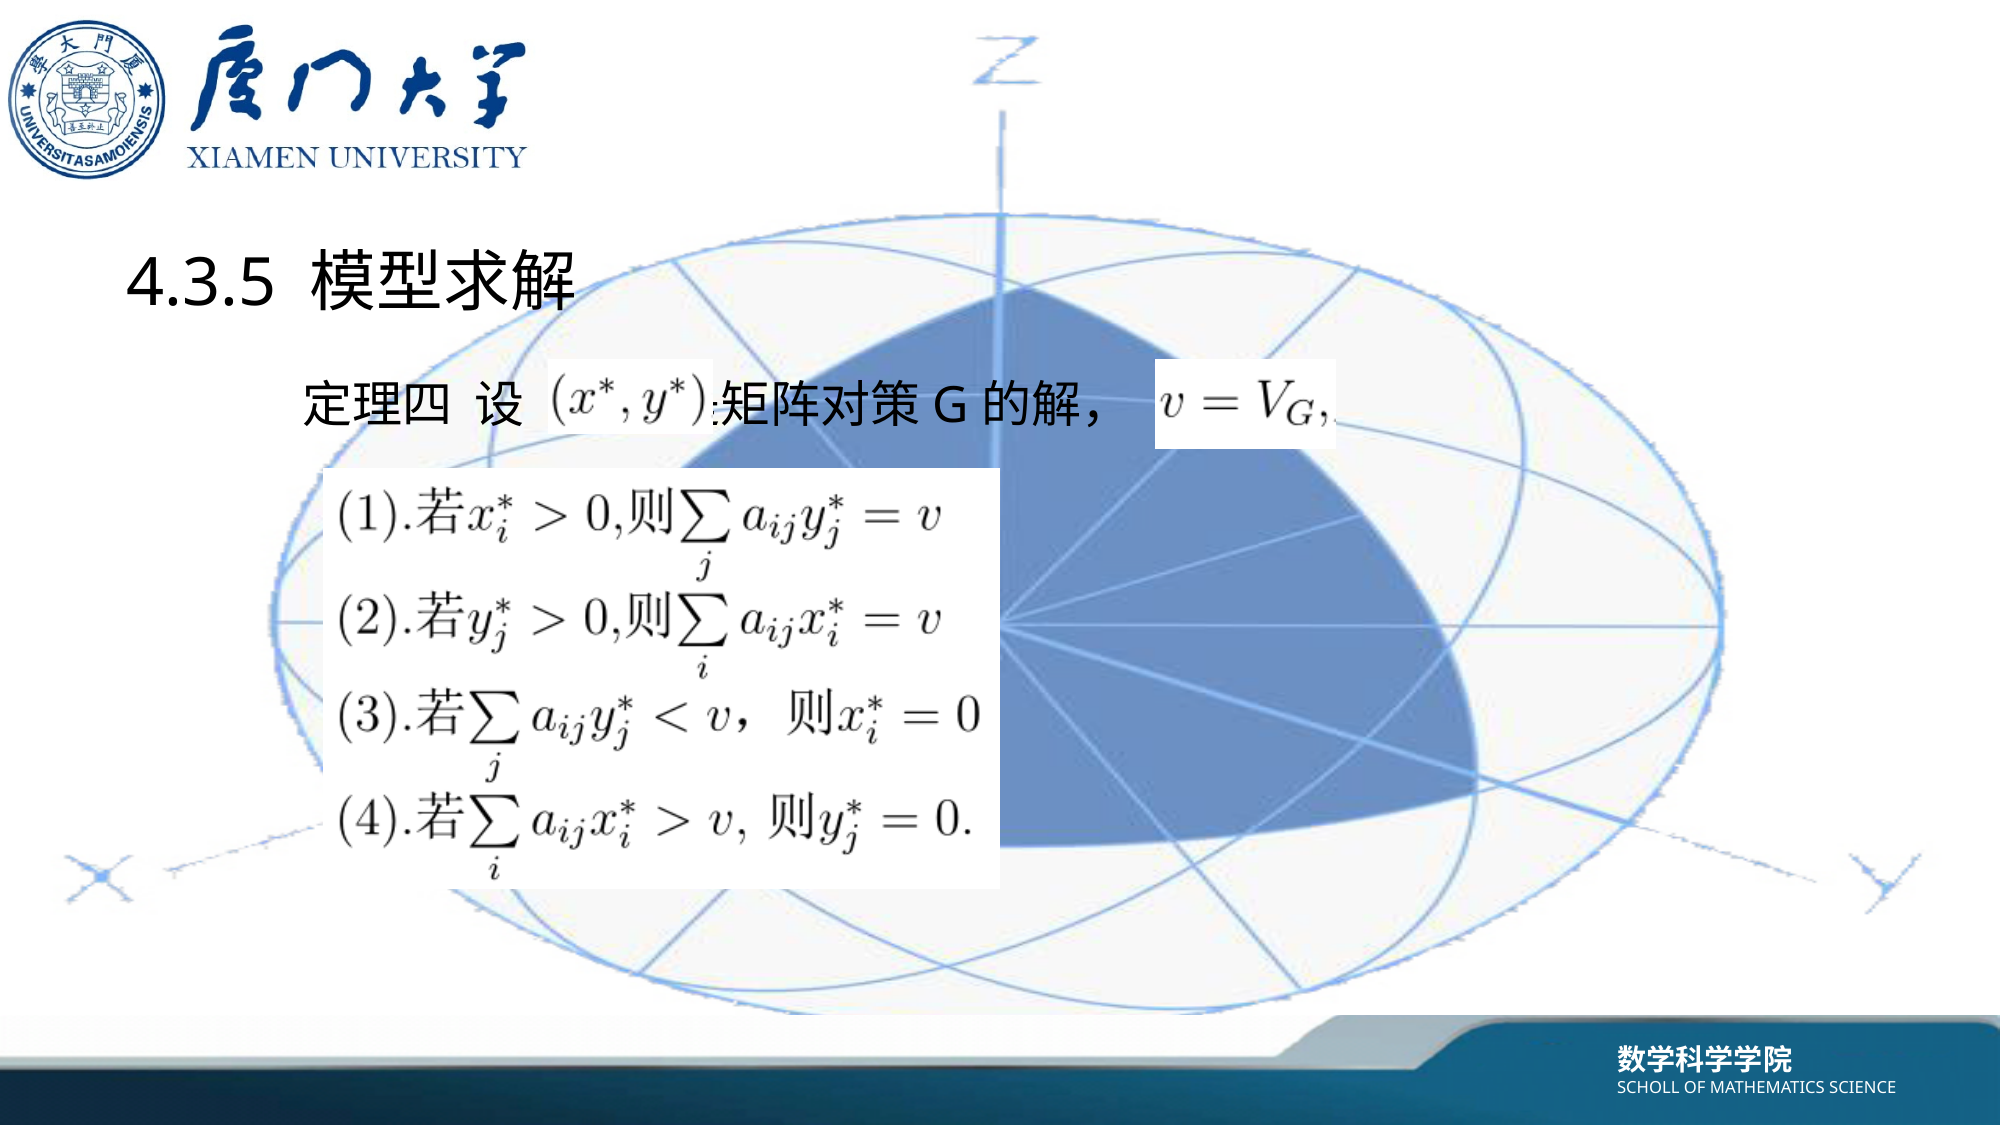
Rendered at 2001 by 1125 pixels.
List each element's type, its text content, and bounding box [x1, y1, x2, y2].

subtitle 案例四的求解 下面用上述方法求上例的纳什均衡解。 [0, 0, 2000, 1015]
subtitle 定理四 设 是矩阵对策G的解， 则 [212, 341, 1809, 1015]
picture [0, 0, 556, 188]
title 4.3.5 模型求解 [111, 219, 1296, 328]
picture [548, 359, 713, 435]
picture [323, 468, 1000, 889]
picture [0, 1015, 2000, 1125]
picture [1155, 359, 1336, 449]
